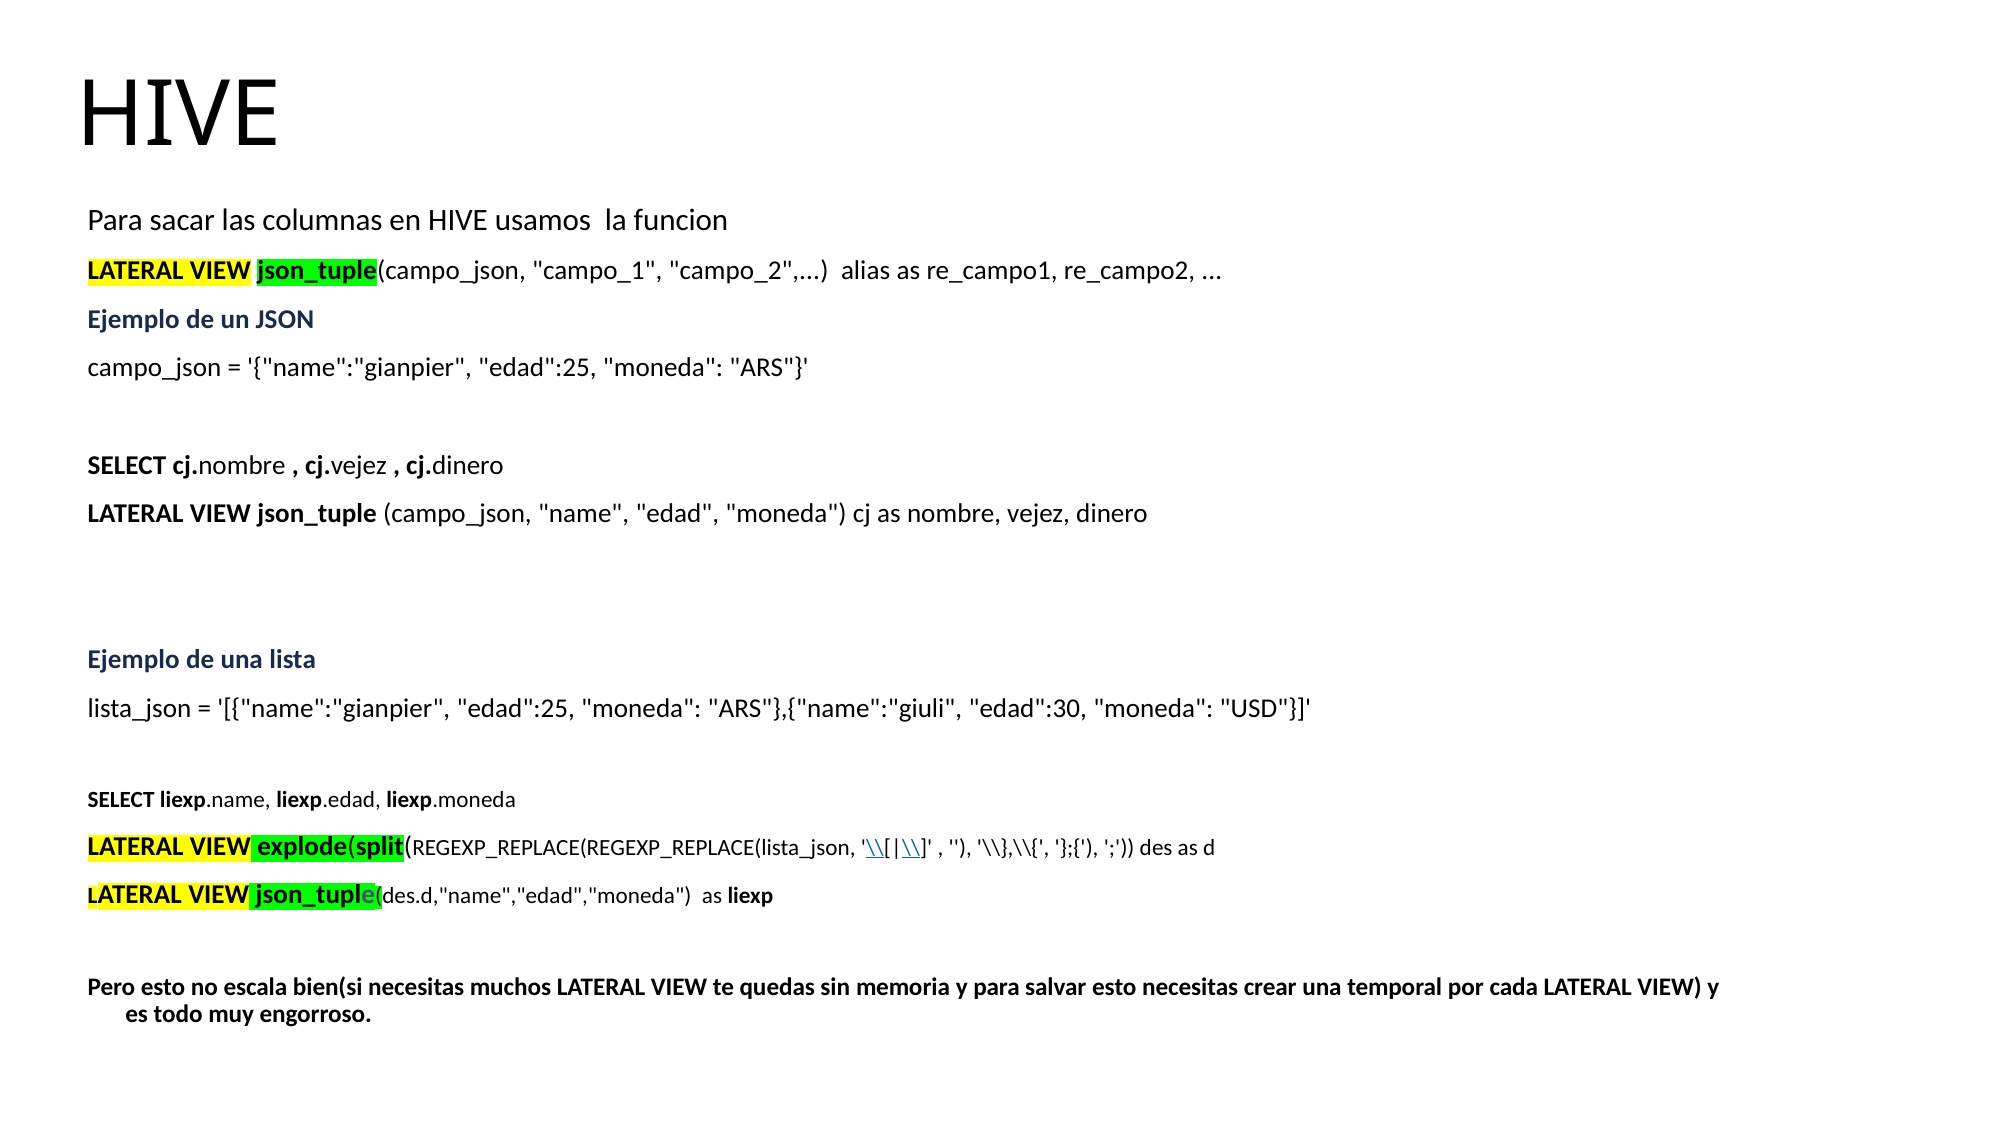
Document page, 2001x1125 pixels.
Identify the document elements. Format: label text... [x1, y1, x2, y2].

list Para sacar las columnas en HIVE usamos la funcion LATERAL VIEW json_tuple(campo_json, "campo_1", "campo_2",...) alias as re_campo1, re_campo2, ... Ejemplo de un JSON campo_json = '{"name":"gianpier", "edad":25, "moneda": "ARS"}' SELECT cj.nombre , cj.vejez , cj.dinero LATERAL VIEW json_tuple (campo_json, "name", "edad", "moneda") cj as nombre, vejez, dinero Ejemplo de una lista lista_json = '[{"name":"gianpier", "edad":25, "moneda": "ARS"},{"name":"giuli", "edad":30, "moneda": "USD"}]' SELECT liexp.name, liexp.edad, liexp.moneda LATERAL VIEW explode(split(REGEXP_REPLACE(REGEXP_REPLACE(lista_json, '\\[|\\]' , ''), '\\},\\{', '};{'), ';')) des as d LATERAL VIEW json_tuple(des.d,"name","edad","moneda") as liexp Pero esto no escala bien(si necesitas muchos LATERAL VIEW te quedas sin memoria y para salvar esto necesitas crear una temporal por cada LATERAL VIEW) y es todo muy engorroso. [72, 196, 1798, 1044]
title HIVE [61, 7, 1787, 225]
